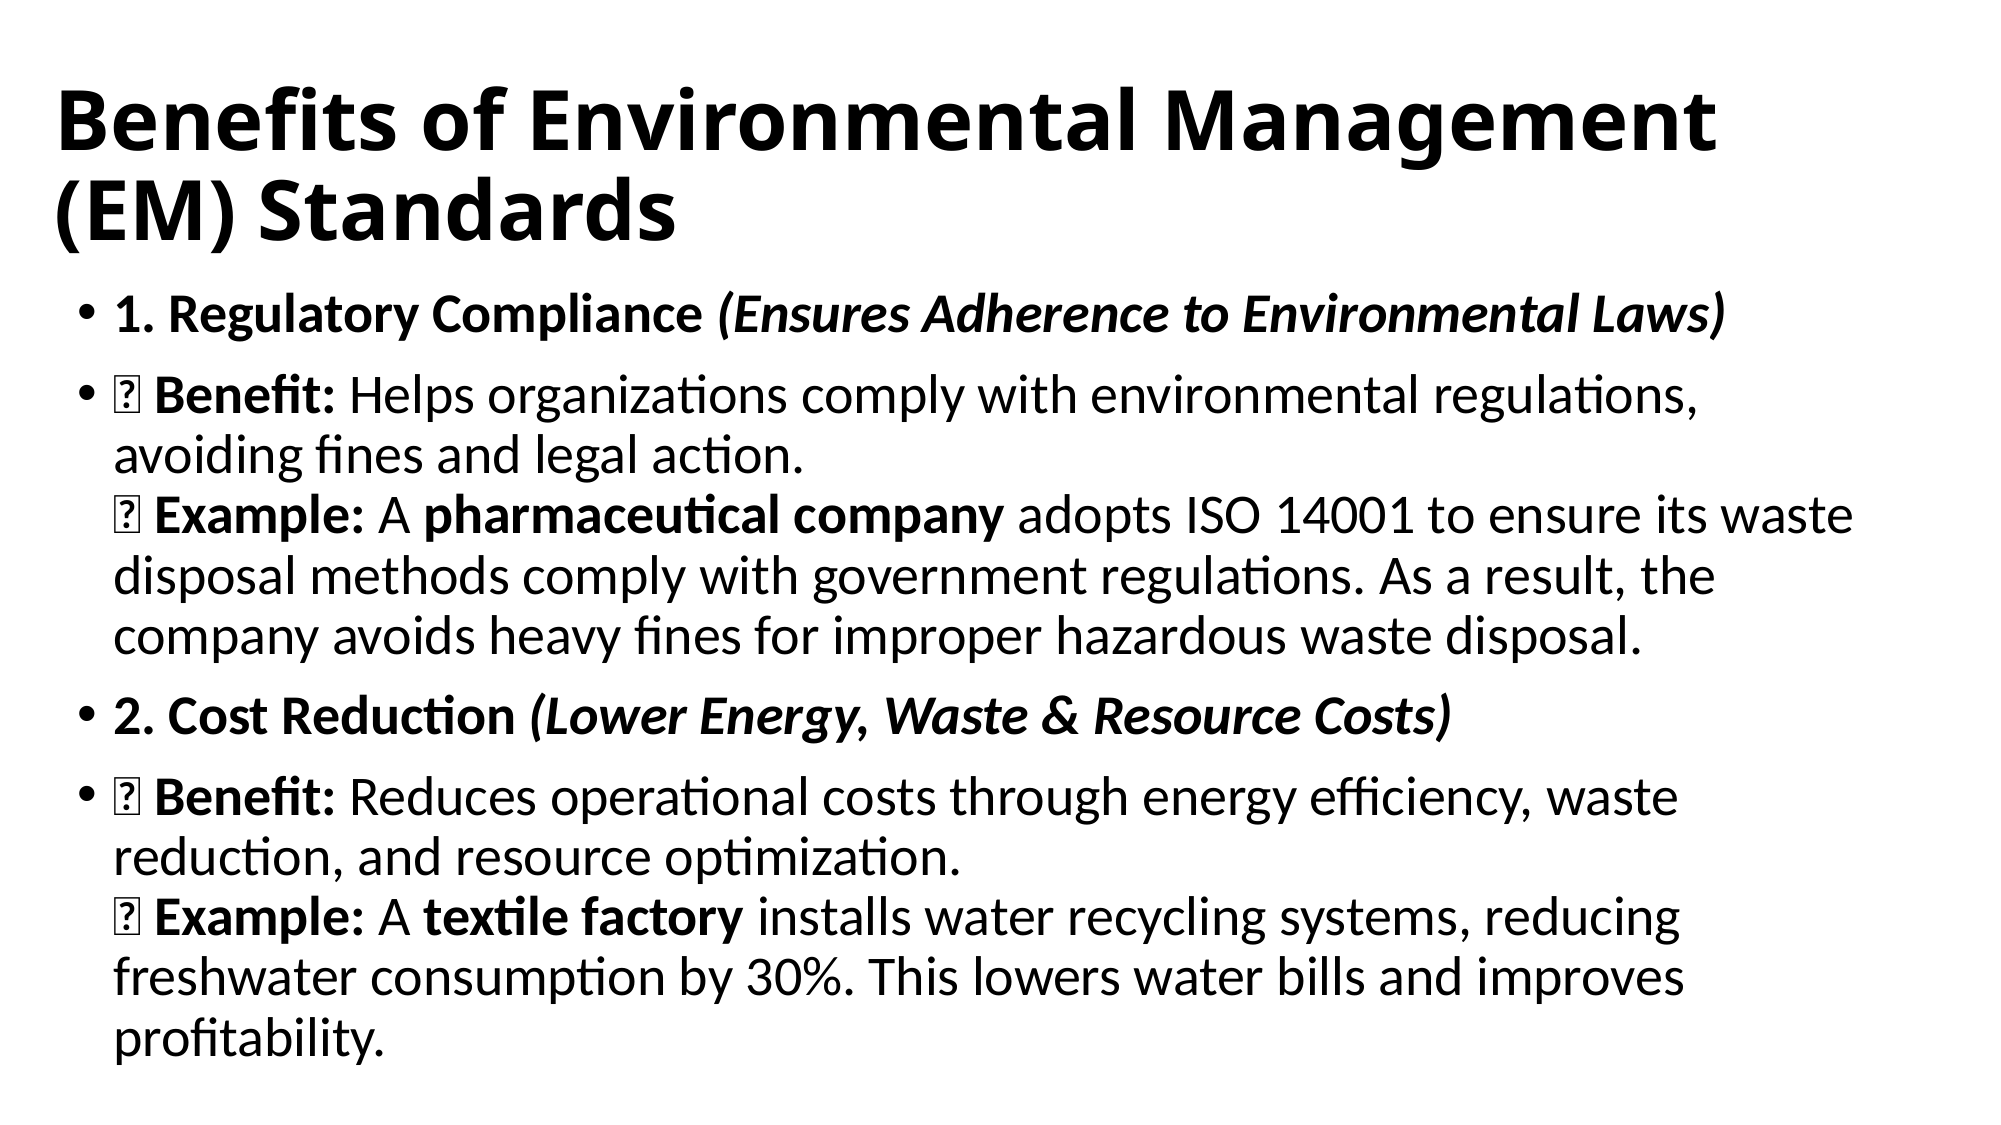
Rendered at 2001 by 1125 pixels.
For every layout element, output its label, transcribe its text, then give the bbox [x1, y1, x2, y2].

list 1. Regulatory Compliance (Ensures Adherence to Environmental Laws) 📌 Benefit: Helps organizations comply with environmental regulations, avoiding fines and legal action. 🔹 Example: A pharmaceutical company adopts ISO 14001 to ensure its waste disposal methods comply with government regulations. As a result, the company avoids heavy fines for improper hazardous waste disposal. 2. Cost Reduction (Lower Energy, Waste & Resource Costs) 📌 Benefit: Reduces operational costs through energy efficiency, waste reduction, and resource optimization. 🔹 Example: A textile factory installs water recycling systems, reducing freshwater consumption by 30%. This lowers water bills and improves profitability. [62, 277, 1903, 1079]
title Benefits of Environmental Management (EM) Standards [40, 59, 1930, 278]
